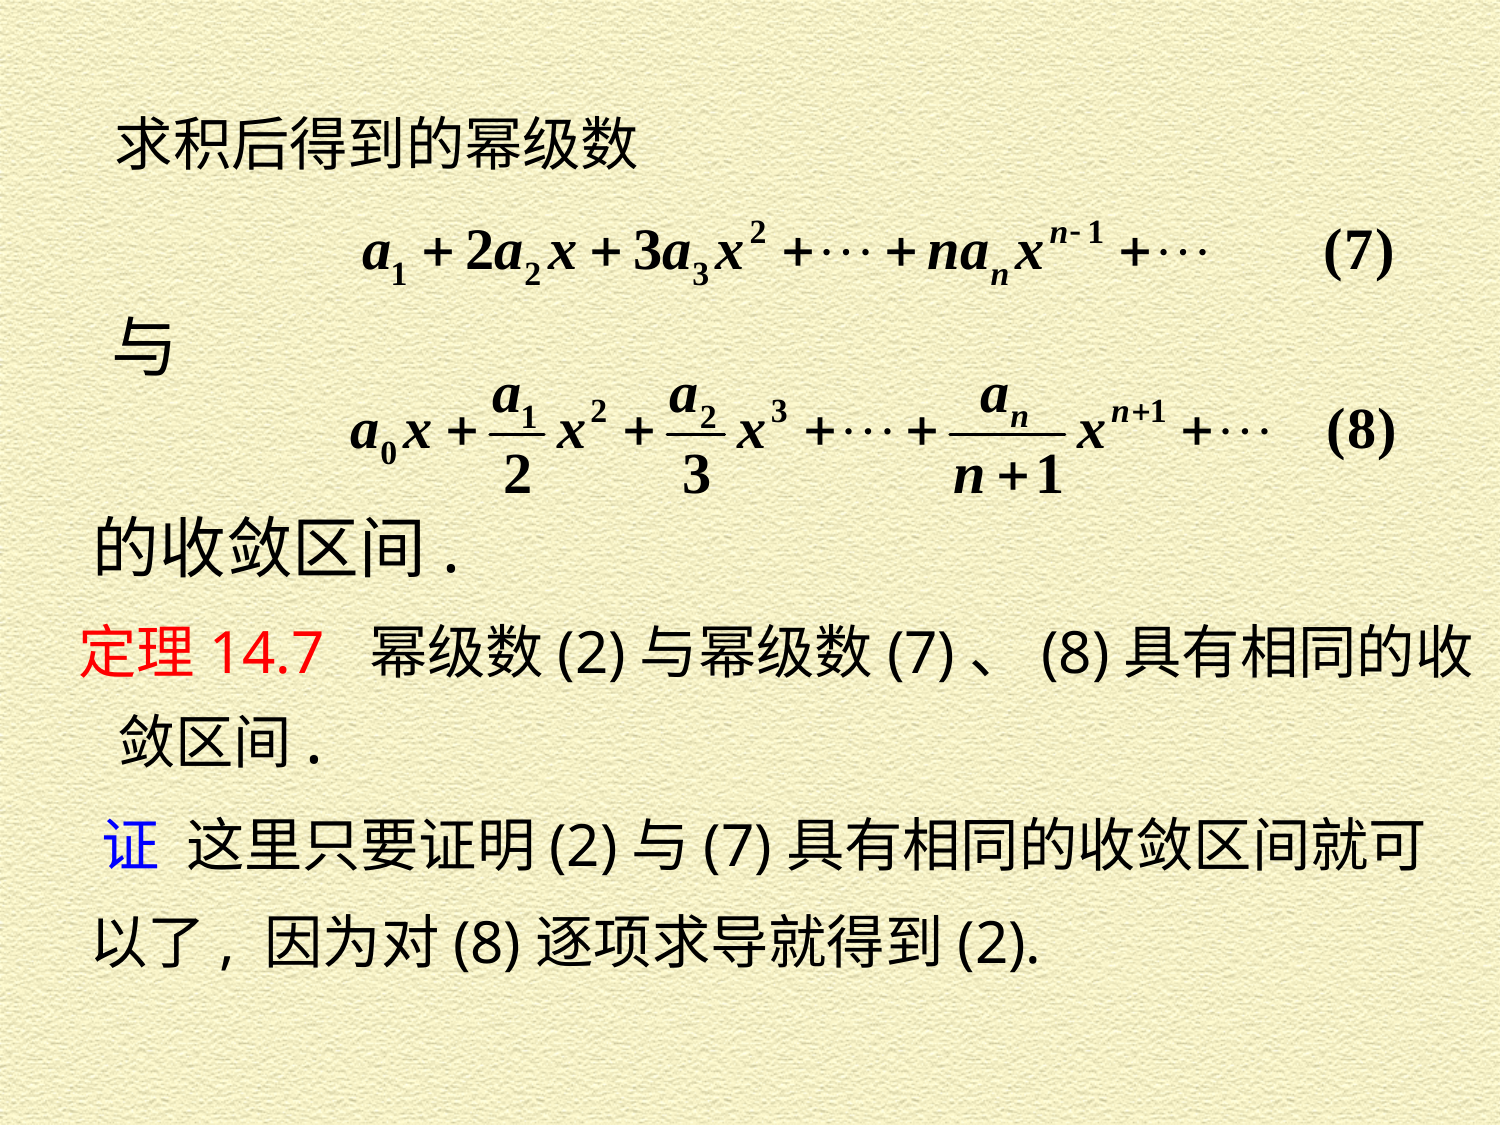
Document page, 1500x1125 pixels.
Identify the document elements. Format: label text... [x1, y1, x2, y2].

picture [0, 0, 1500, 1125]
text_box 与 [96, 297, 193, 393]
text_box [348, 361, 1399, 501]
text_box 以了, 因为对(8)逐项求导就得到(2). [74, 898, 1056, 983]
text_box 证 这里只要证明(2)与(7)具有相同的收敛区间就可 [86, 801, 1442, 886]
text_box 求积后得到的幂级数 [100, 99, 798, 185]
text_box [360, 211, 1397, 291]
text_box 敛区间. [102, 689, 339, 785]
text_box 的收敛区间. [77, 498, 476, 594]
text_box 定理14.7 幂级数(2)与幂级数(7)、(8)具有相同的收 [64, 607, 1500, 693]
